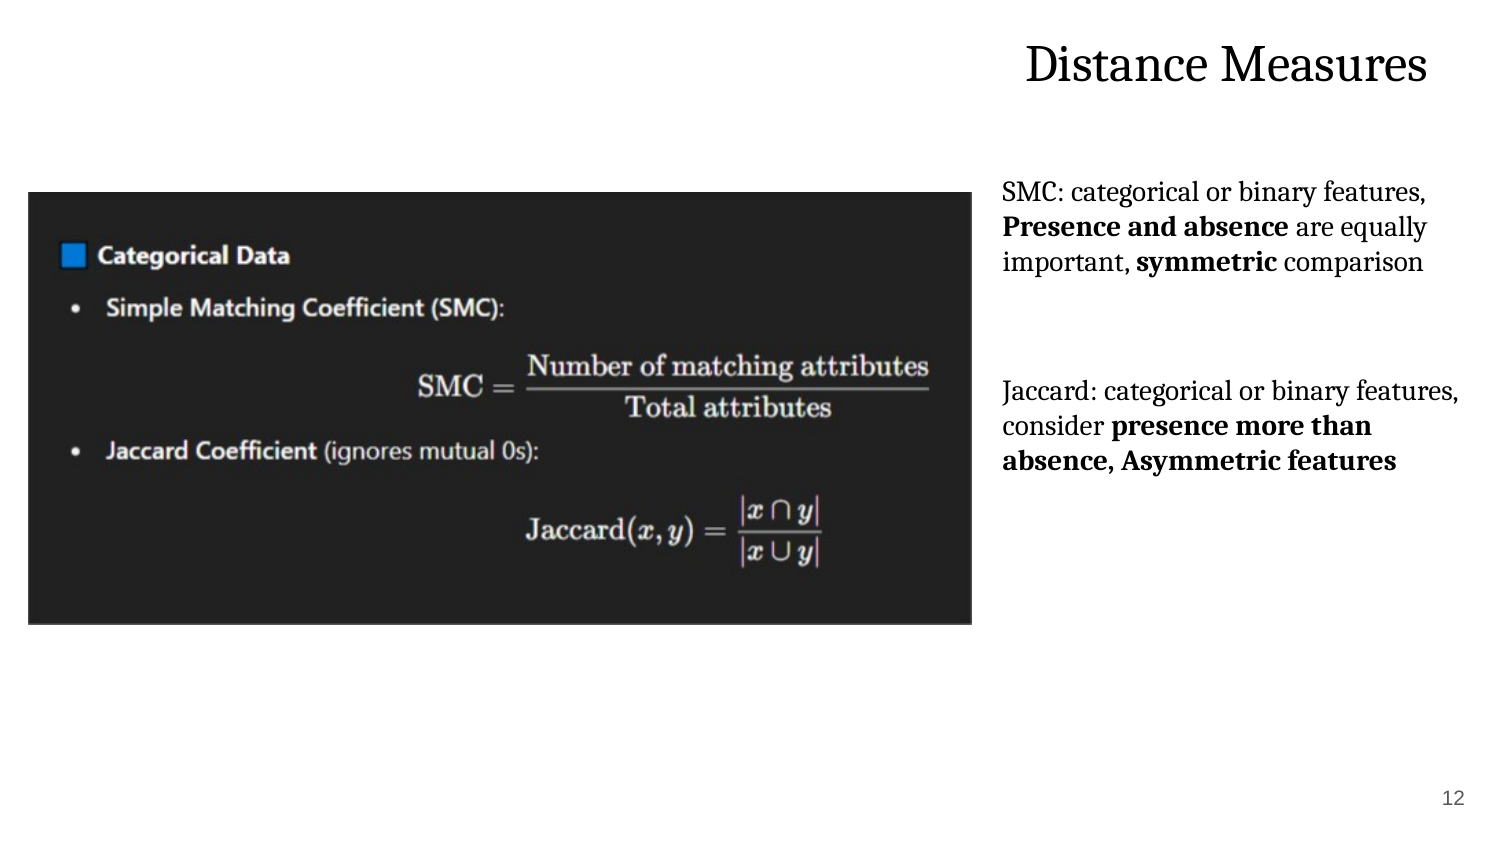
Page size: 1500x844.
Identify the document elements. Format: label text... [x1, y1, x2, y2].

text_box Jaccard: categorical or binary features, consider presence more than absence, Asymmetric features [987, 356, 1480, 491]
title Distance Measures [1010, 14, 1480, 109]
picture [27, 192, 972, 626]
text_box SMC: categorical or binary features, Presence and absence are equally important, symmetric comparison [987, 157, 1480, 293]
slide_number ‹#› [1389, 764, 1480, 830]
